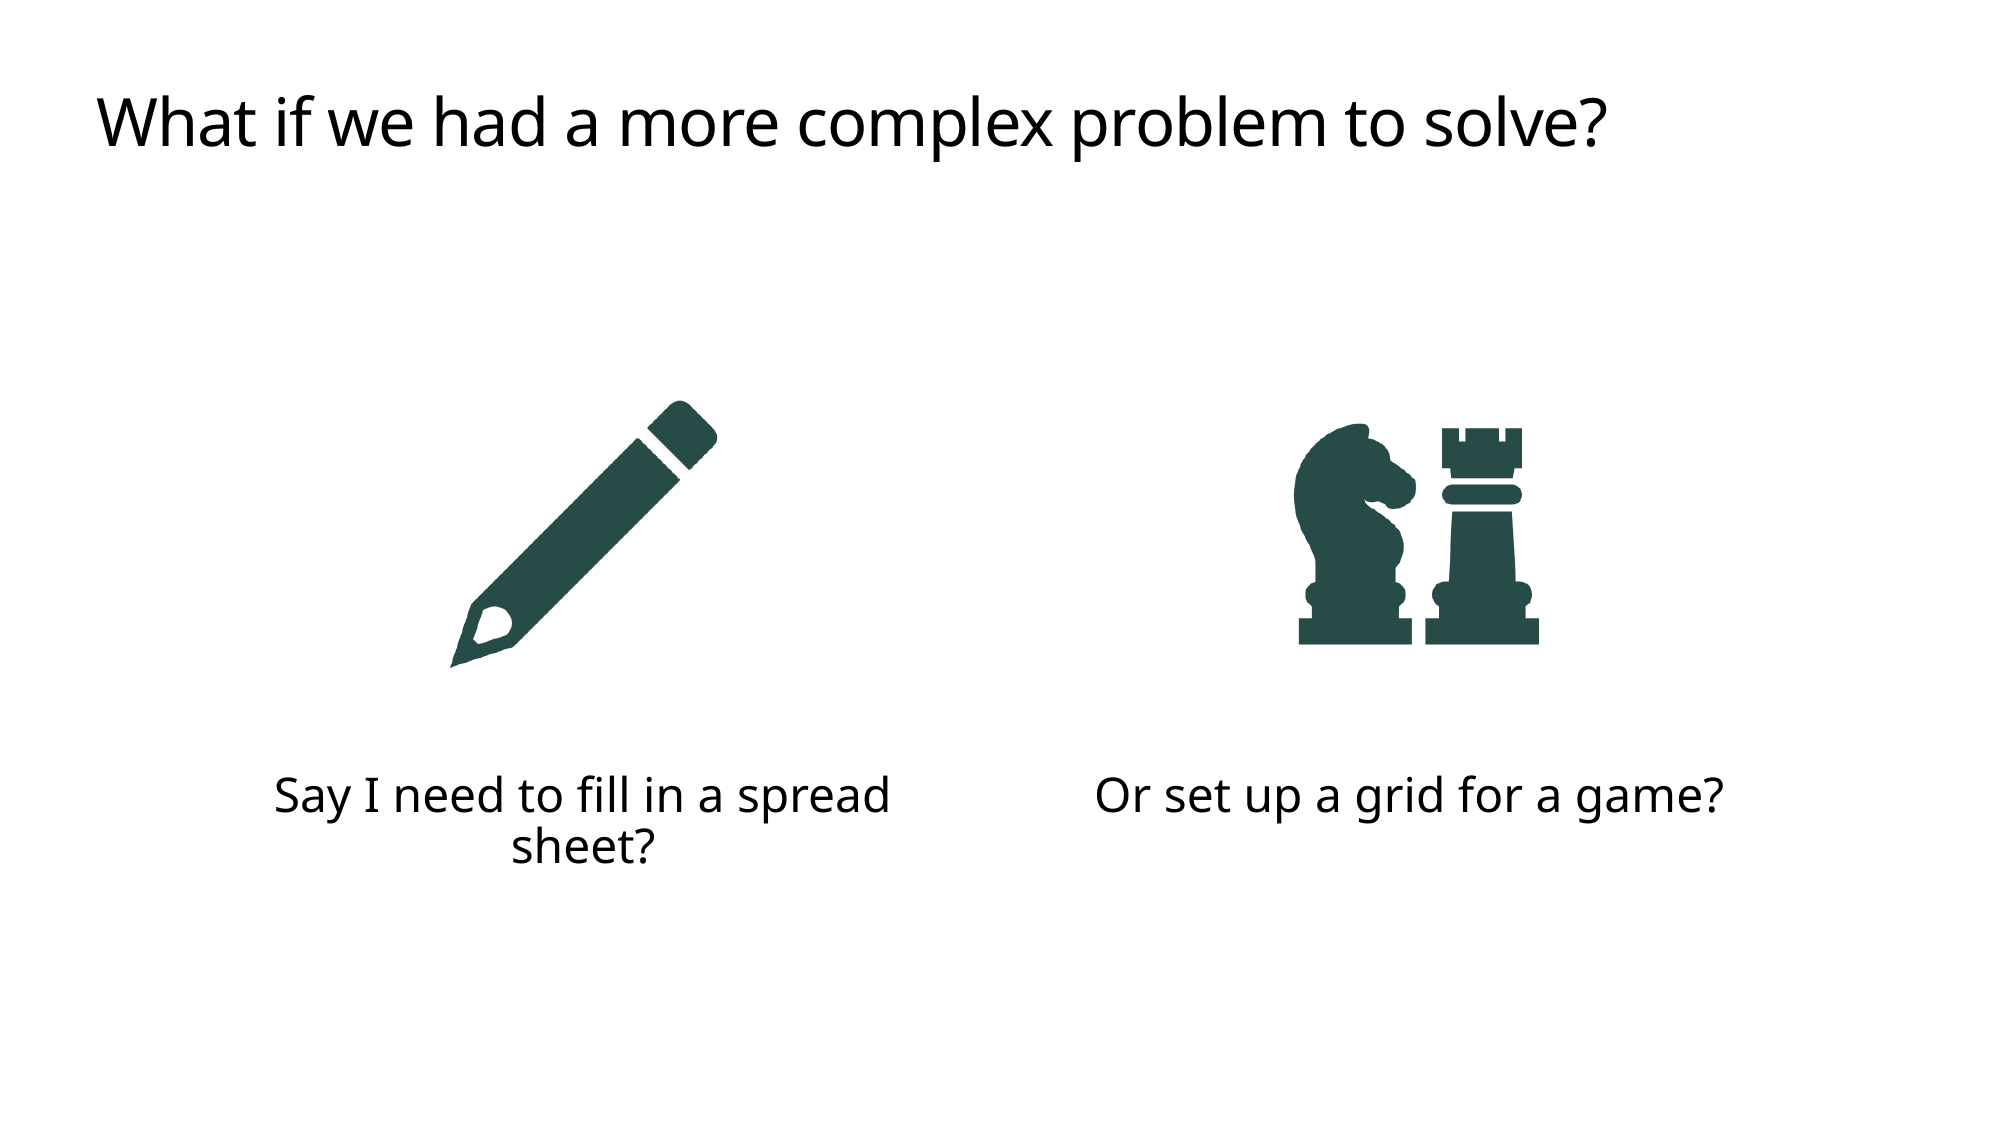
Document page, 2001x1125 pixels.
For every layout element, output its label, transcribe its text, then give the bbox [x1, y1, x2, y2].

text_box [95, 235, 1904, 1029]
title What if we had a more complex problem to solve? [96, 75, 1904, 166]
